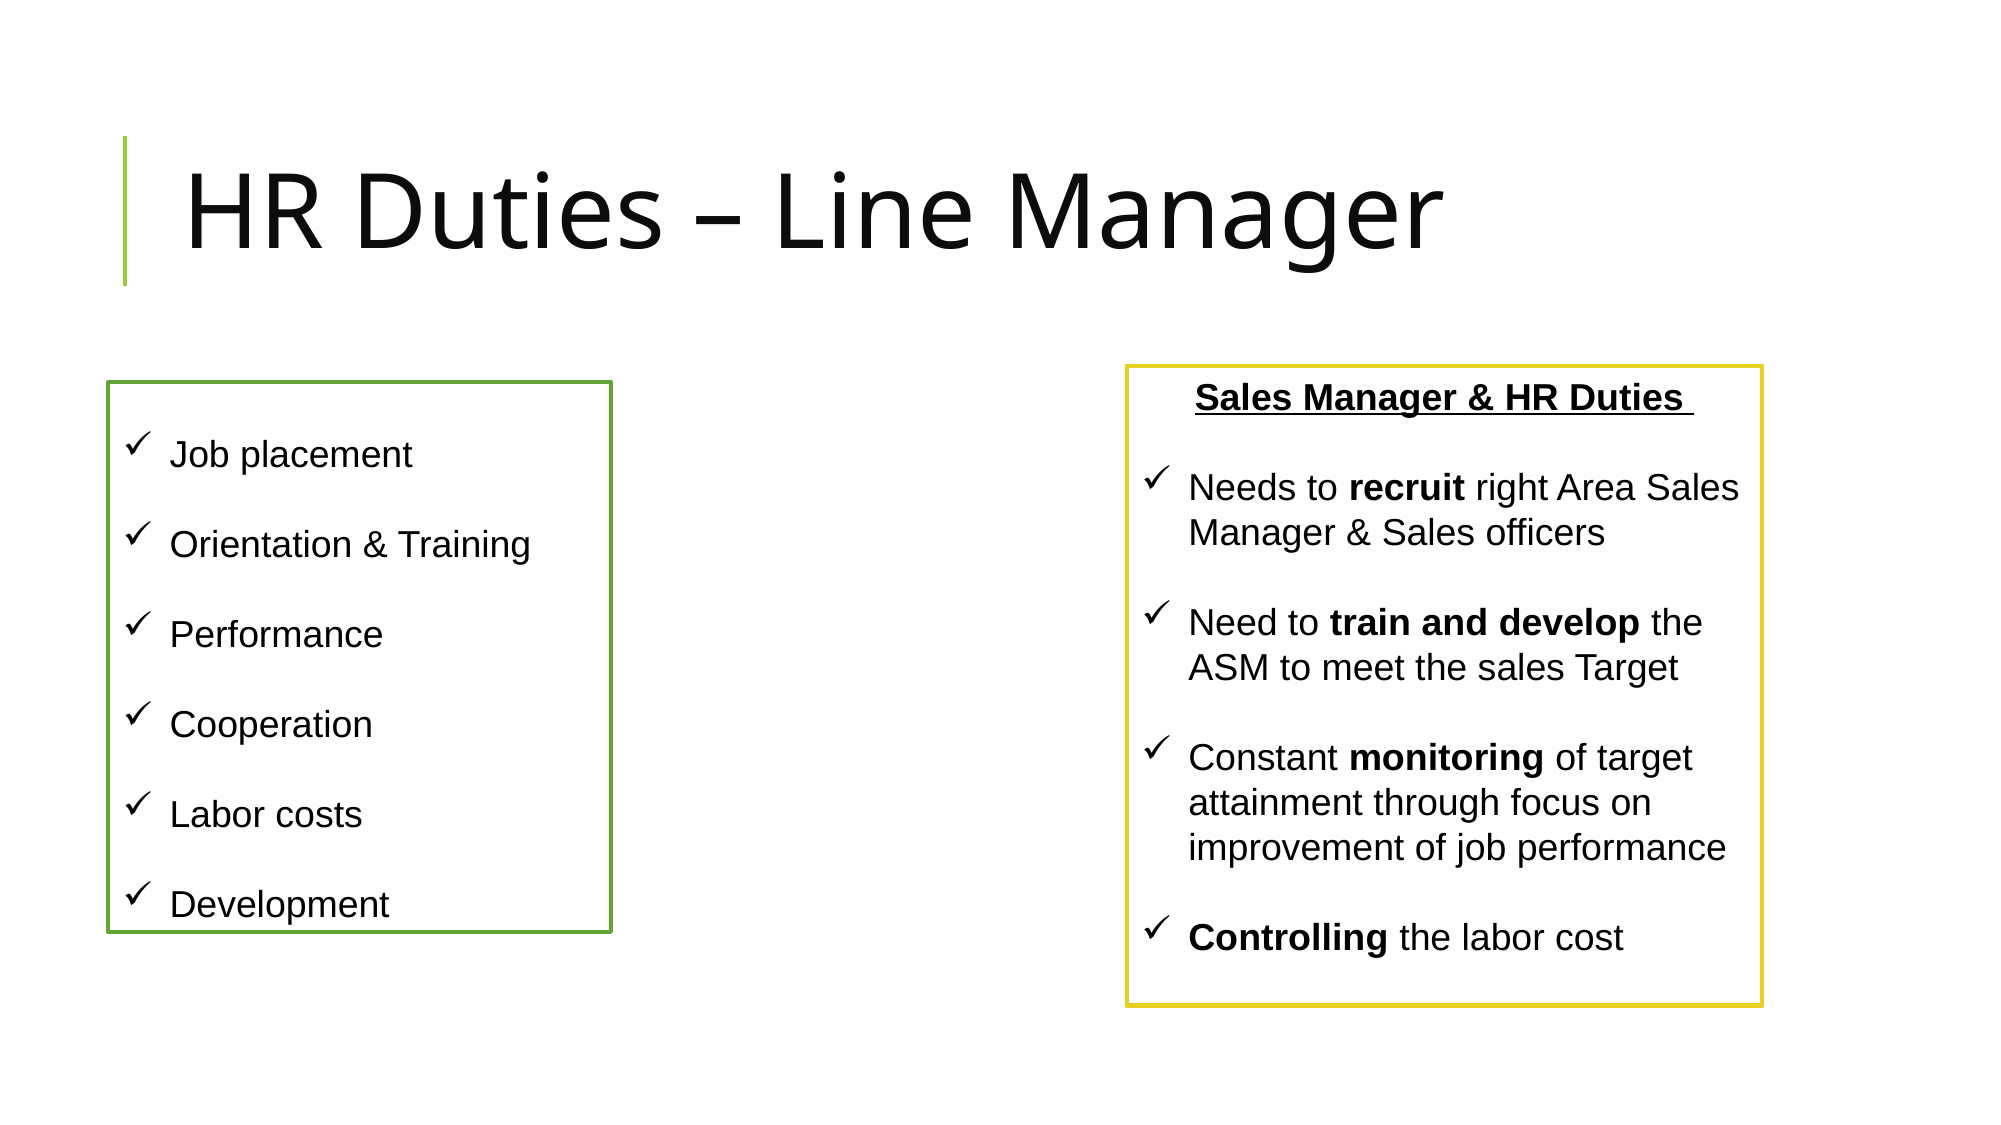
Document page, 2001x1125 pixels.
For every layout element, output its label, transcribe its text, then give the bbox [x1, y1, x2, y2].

text_box Sales Manager & HR Duties Needs to recruit right Area Sales Manager & Sales officers Need to train and develop the ASM to meet the sales Target Constant monitoring of target attainment through focus on improvement of job performance Controlling the labor cost [1125, 364, 1764, 1008]
text_box Job placement Orientation & Training Performance Cooperation Labor costs Development [106, 380, 613, 934]
title HR Duties – Line Manager [168, 96, 1763, 342]
